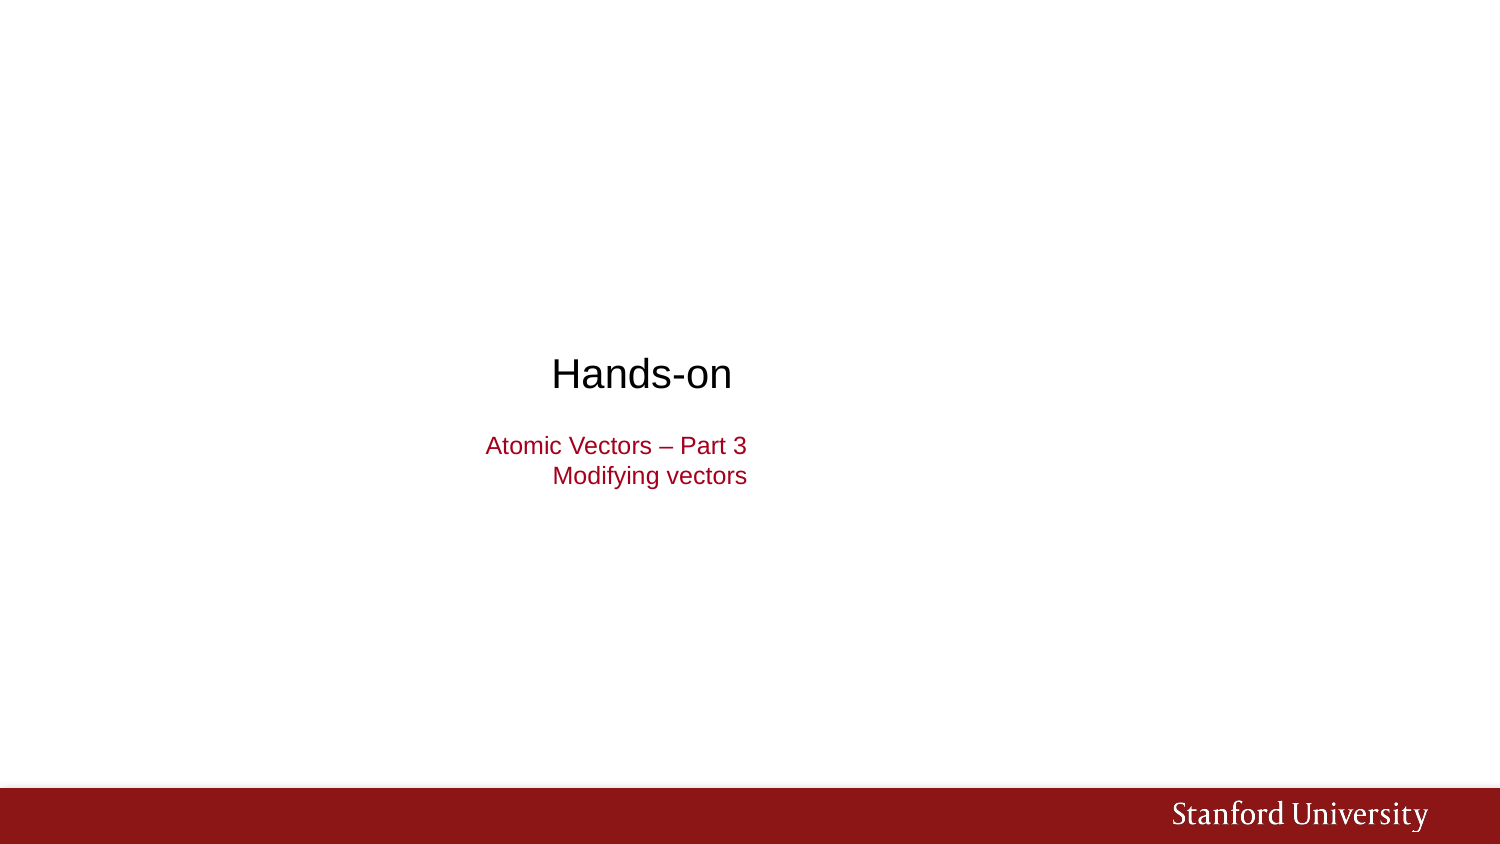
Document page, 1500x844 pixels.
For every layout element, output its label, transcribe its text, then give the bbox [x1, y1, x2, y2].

list Atomic Vectors – Part 3 Modifying vectors [263, 421, 748, 575]
picture [1173, 800, 1428, 832]
title Hands-on [263, 252, 748, 405]
